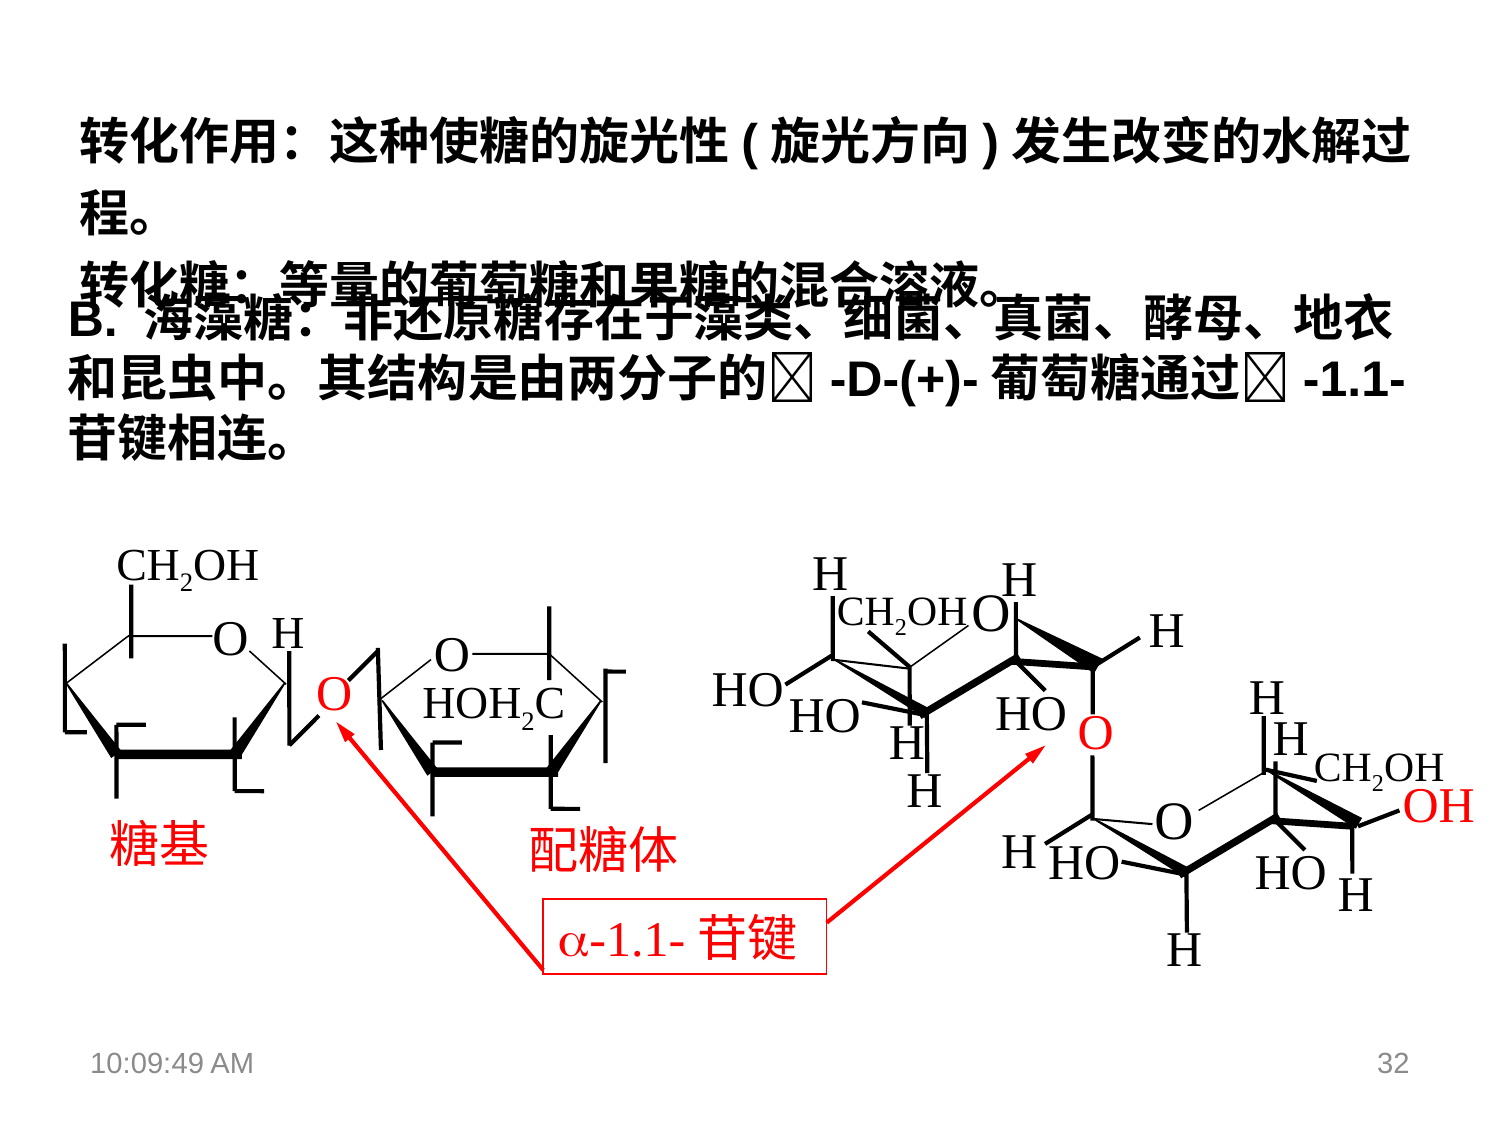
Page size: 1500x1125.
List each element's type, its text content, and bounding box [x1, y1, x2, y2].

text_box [696, 544, 1500, 984]
slide_number 32 [1092, 1035, 1425, 1088]
text_box -1.1-苷键 [543, 899, 696, 974]
text_box 糖基 [94, 817, 248, 879]
text_box 配糖体 [513, 822, 696, 886]
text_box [64, 532, 627, 817]
text_box B. 海藻糖：非还原糖存在于藻类、细菌、真菌、酵母、地衣和昆虫中。其结构是由两分子的-D-(+)-葡萄糖通过-1.1-苷键相连。 [53, 278, 1424, 474]
text_box 转化作用：这种使糖的旋光性(旋光方向)发生改变的水解过程。 转化糖：等量的葡萄糖和果糖的混合溶液。 [64, 90, 1436, 321]
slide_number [75, 1035, 408, 1088]
